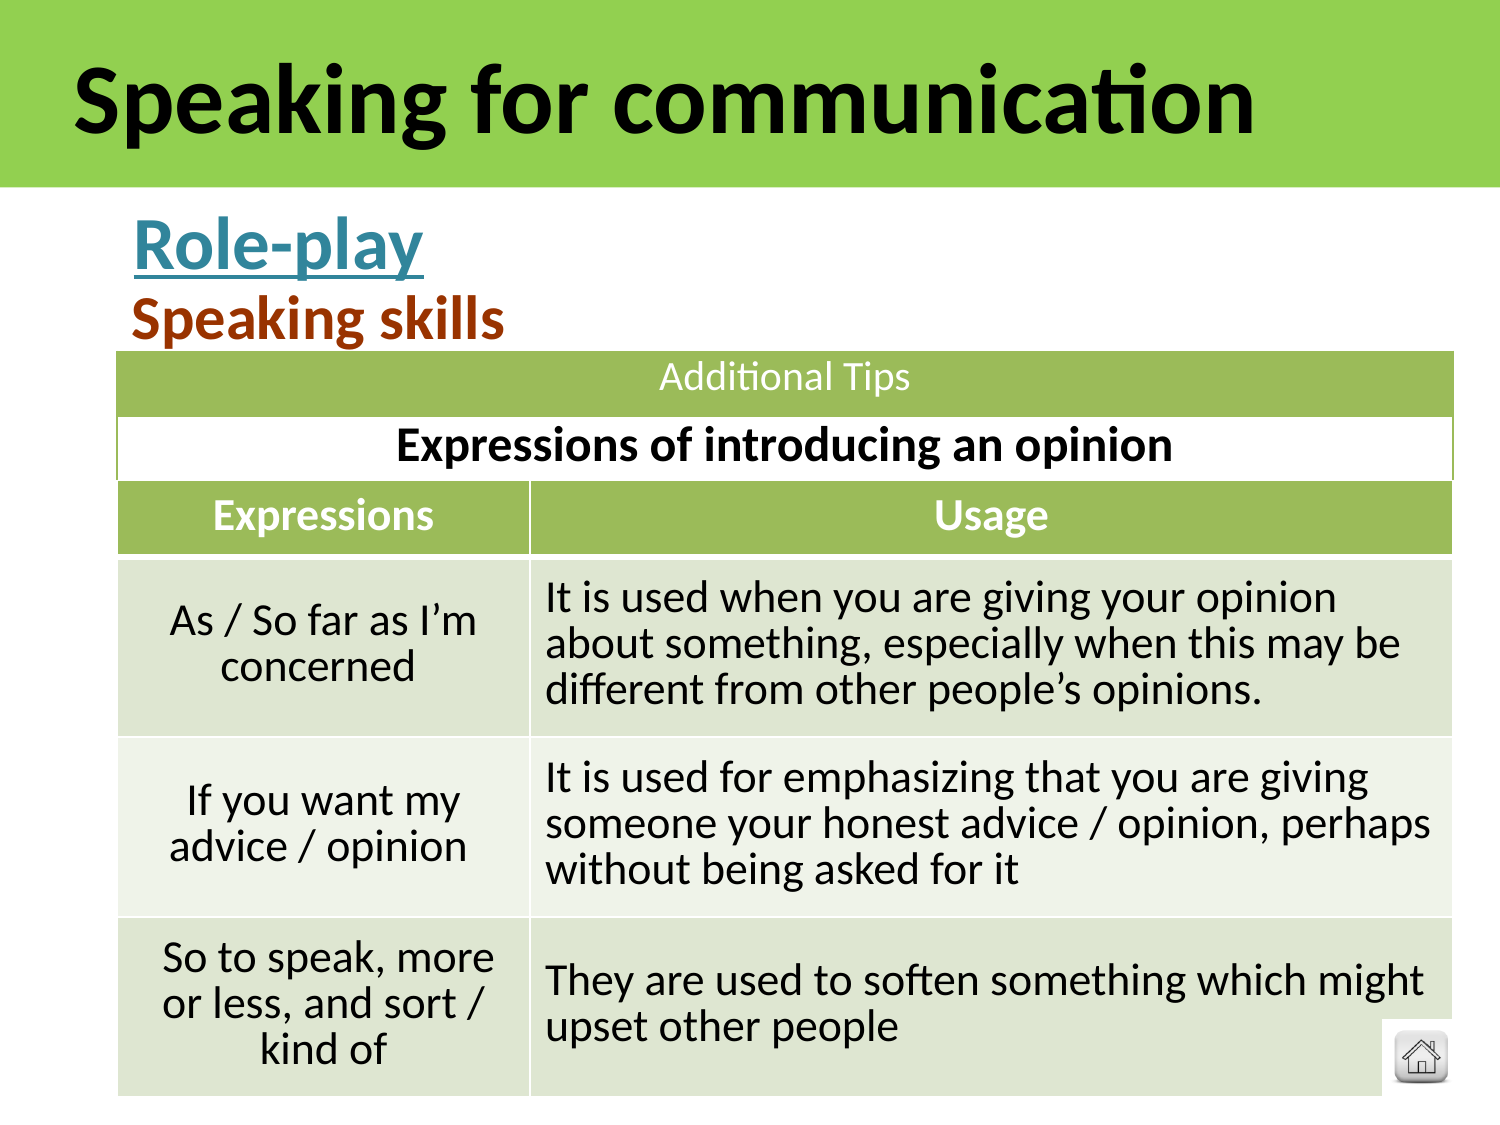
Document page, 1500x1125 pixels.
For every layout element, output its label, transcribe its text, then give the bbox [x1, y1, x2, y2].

table_cell If you want my advice / opinion [118, 738, 529, 916]
text_box Speaking skills [117, 269, 668, 351]
table_header Additional Tips [118, 352, 1452, 417]
text_box Role-play [118, 187, 439, 269]
table_cell They are used to soften something which might upset other people [531, 918, 1452, 1096]
table_cell It is used for emphasizing that you are giving someone your honest advice / opinion, perhaps without being asked for it [531, 738, 1452, 916]
table_cell Expressions of introducing an opinion [118, 417, 1452, 480]
table_header Expressions [118, 481, 529, 554]
table_header Usage [531, 481, 1452, 554]
picture [1382, 1019, 1460, 1097]
table_cell As / So far as I’m concerned [118, 560, 529, 736]
table_cell So to speak, more or less, and sort / kind of [118, 918, 529, 1096]
table_cell It is used when you are giving your opinion about something, especially when this may be different from other people’s opinions. [531, 560, 1452, 736]
text_box Speaking for communication [0, 0, 1500, 190]
